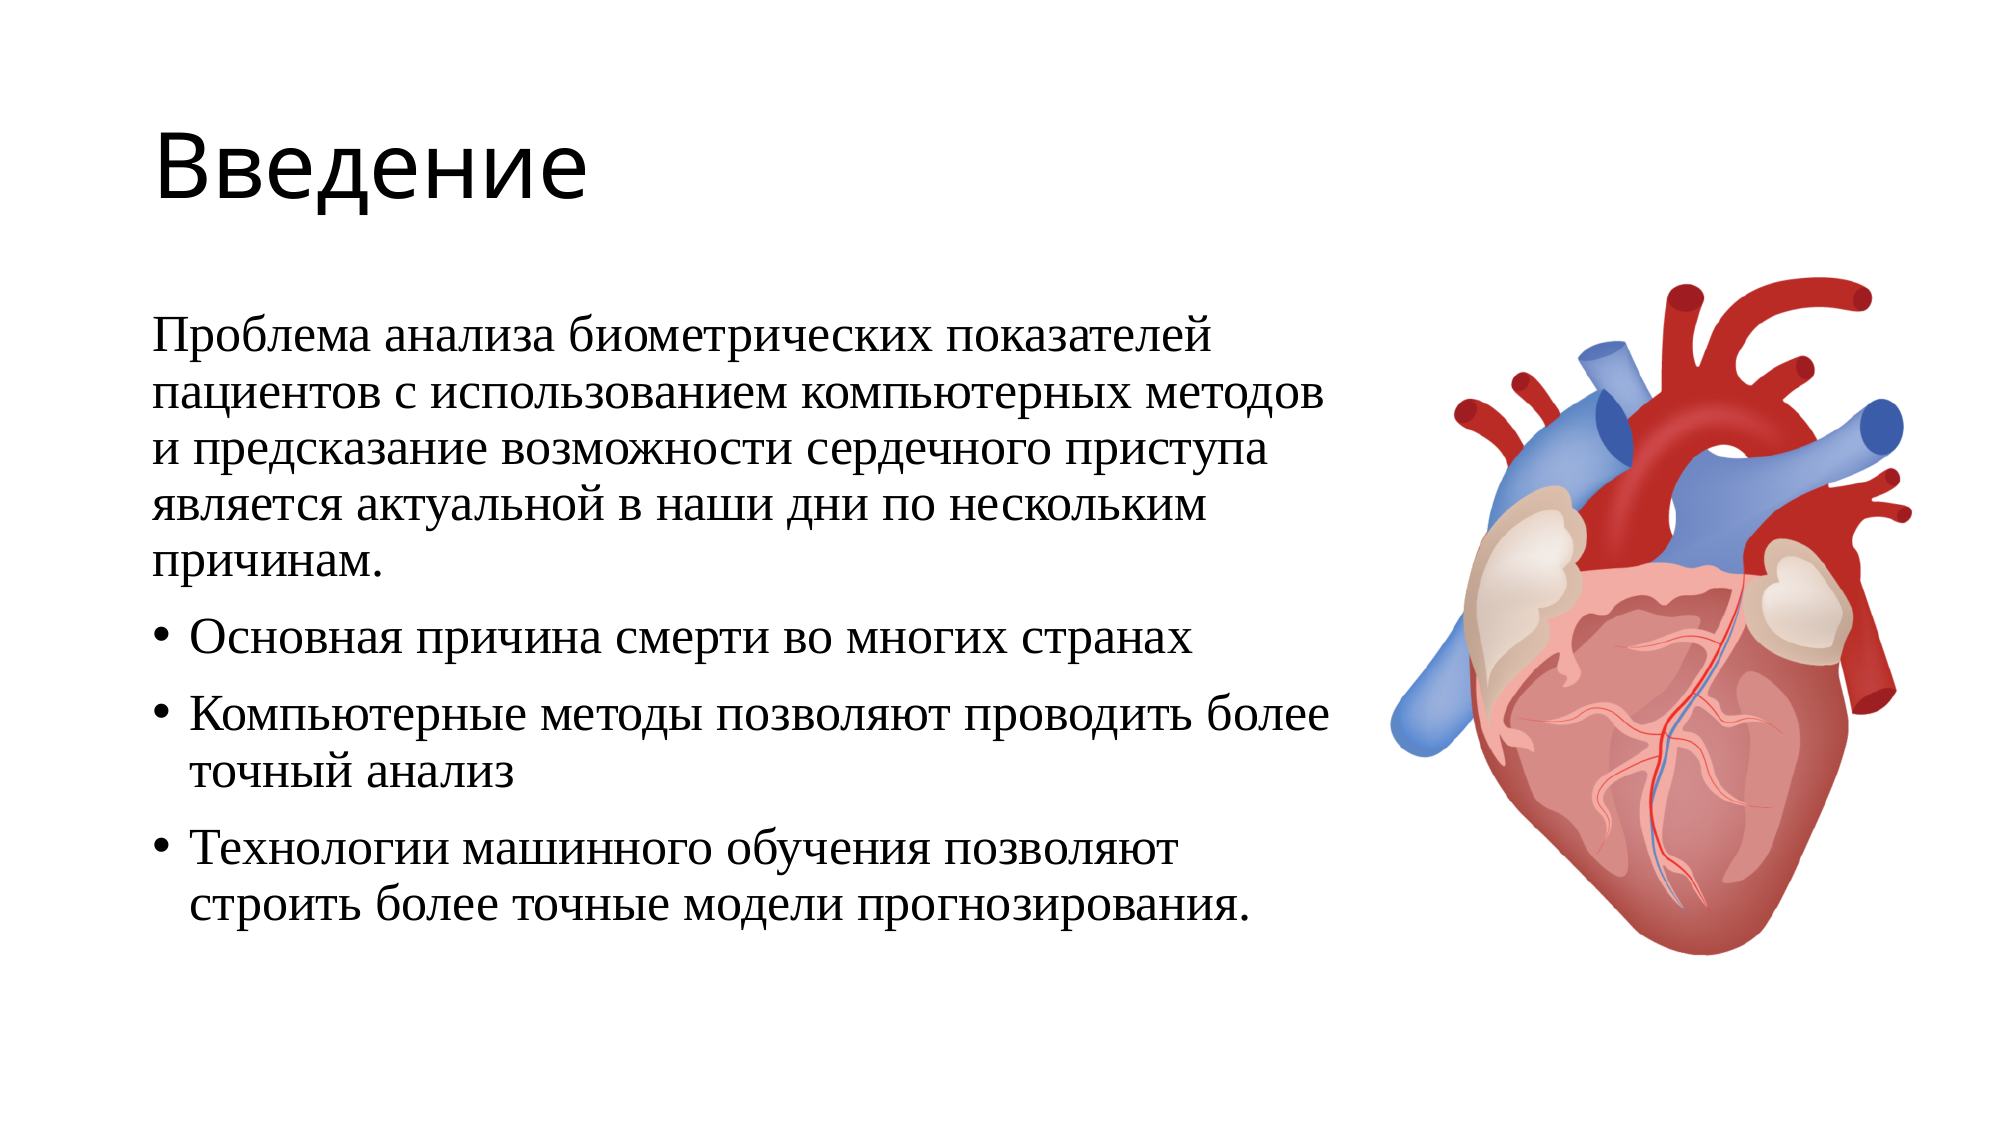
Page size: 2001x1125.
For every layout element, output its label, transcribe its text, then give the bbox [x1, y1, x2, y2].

title Введение [137, 59, 1863, 278]
picture [1294, 217, 2000, 989]
list Проблема анализа биометрических показателей пациентов с использованием компьютерных методов и предсказание возможности сердечного приступа является актуальной в наши дни по нескольким причинам. Основная причина смерти во многих странах Компьютерные методы позволяют проводить более точный анализ Технологии машинного обучения позволяют строить более точные модели прогнозирования. [137, 299, 1365, 1014]
